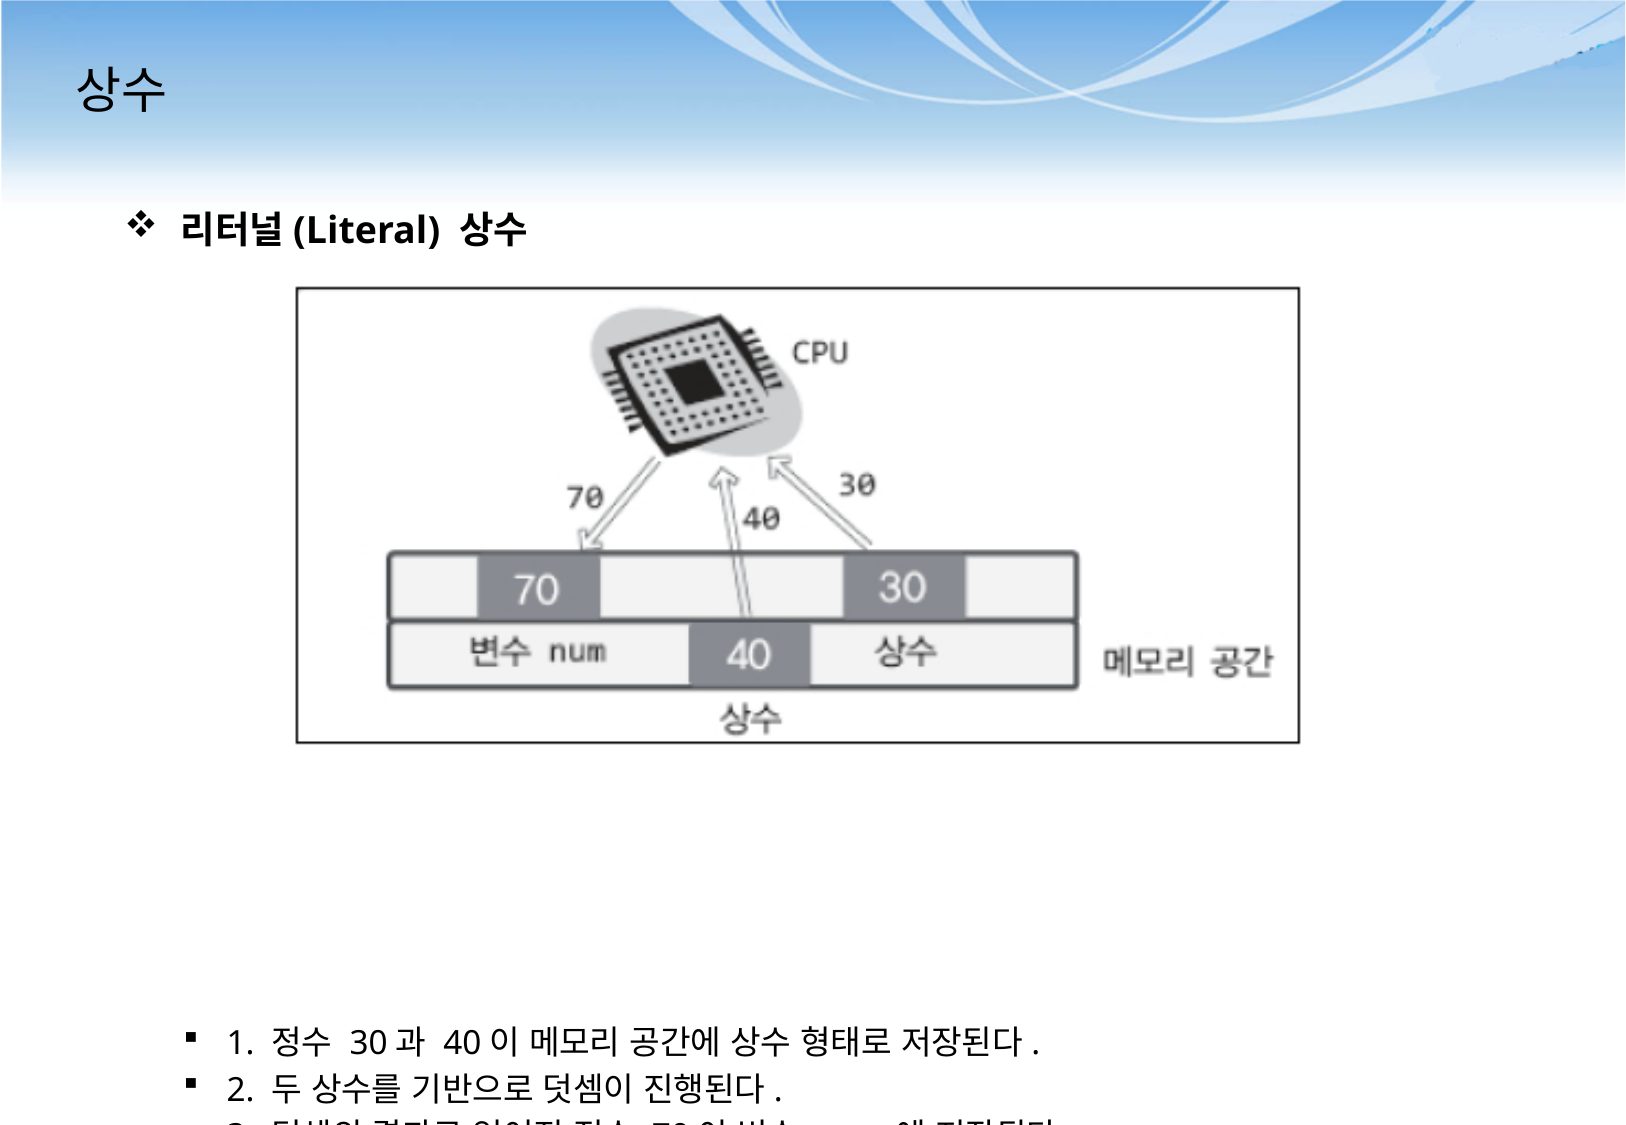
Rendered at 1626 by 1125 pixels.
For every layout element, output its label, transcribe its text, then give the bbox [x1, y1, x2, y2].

picture [0, 0, 1626, 1125]
list 리터널(Literal) 상수 1. 정수 30과 40이 메모리 공간에 상수 형태로 저장된다. 2. 두 상수를 기반으로 덧셈이 진행된다. 3. 덧셈의 결과로 얻어진 정수 70이 변수 num에 저장된다. [109, 175, 1510, 1014]
title 상수 [60, 48, 1001, 130]
